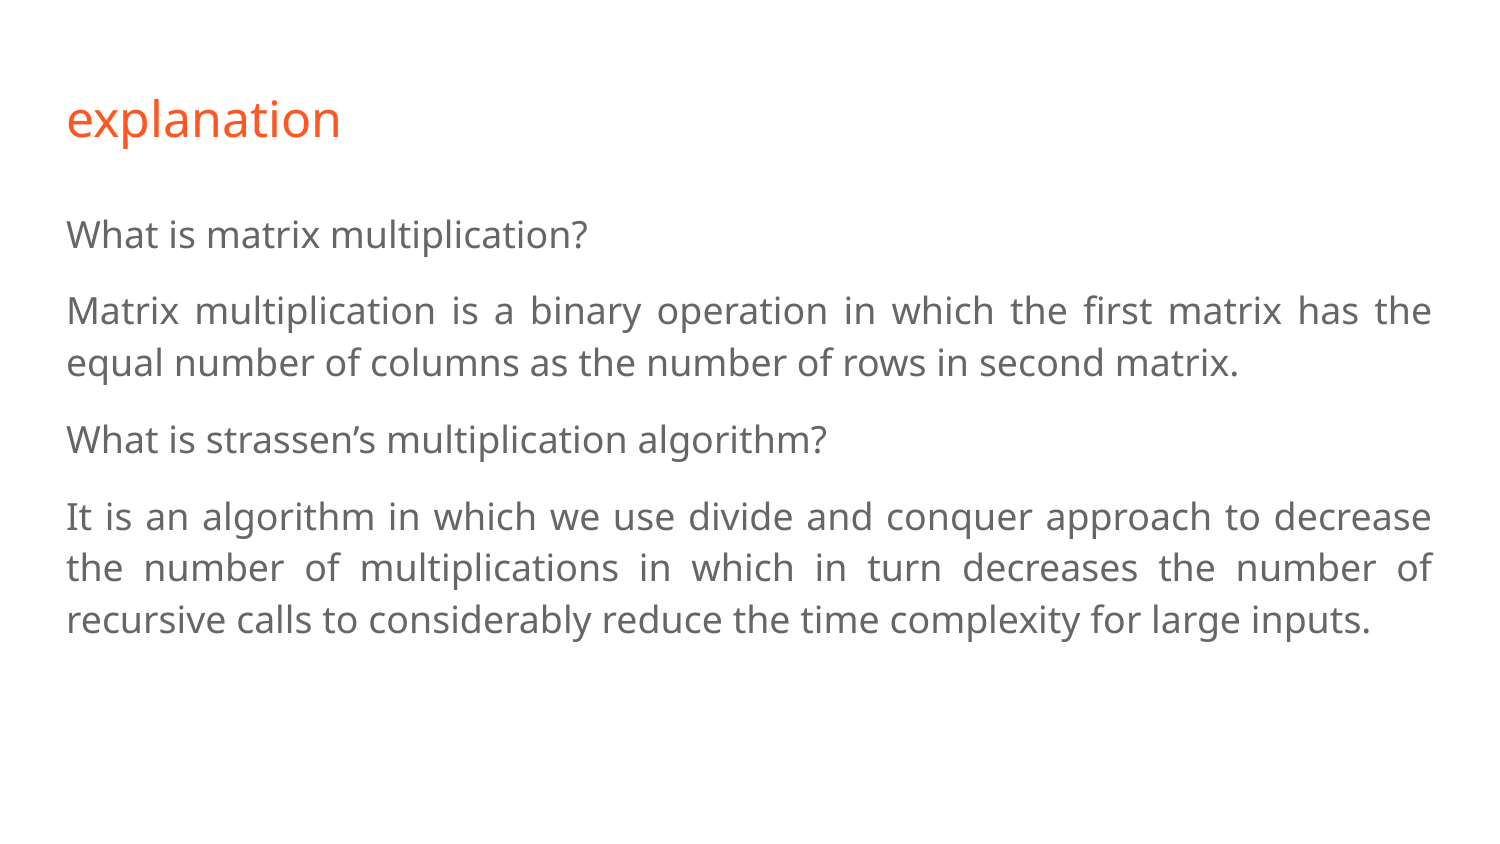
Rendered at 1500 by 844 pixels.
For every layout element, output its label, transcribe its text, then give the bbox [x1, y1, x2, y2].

title explanation [51, 72, 1449, 167]
list What is matrix multiplication? Matrix multiplication is a binary operation in which the first matrix has the equal number of columns as the number of rows in second matrix. What is strassen’s multiplication algorithm? It is an algorithm in which we use divide and conquer approach to decrease the number of multiplications in which in turn decreases the number of recursive calls to considerably reduce the time complexity for large inputs. [51, 189, 1449, 750]
